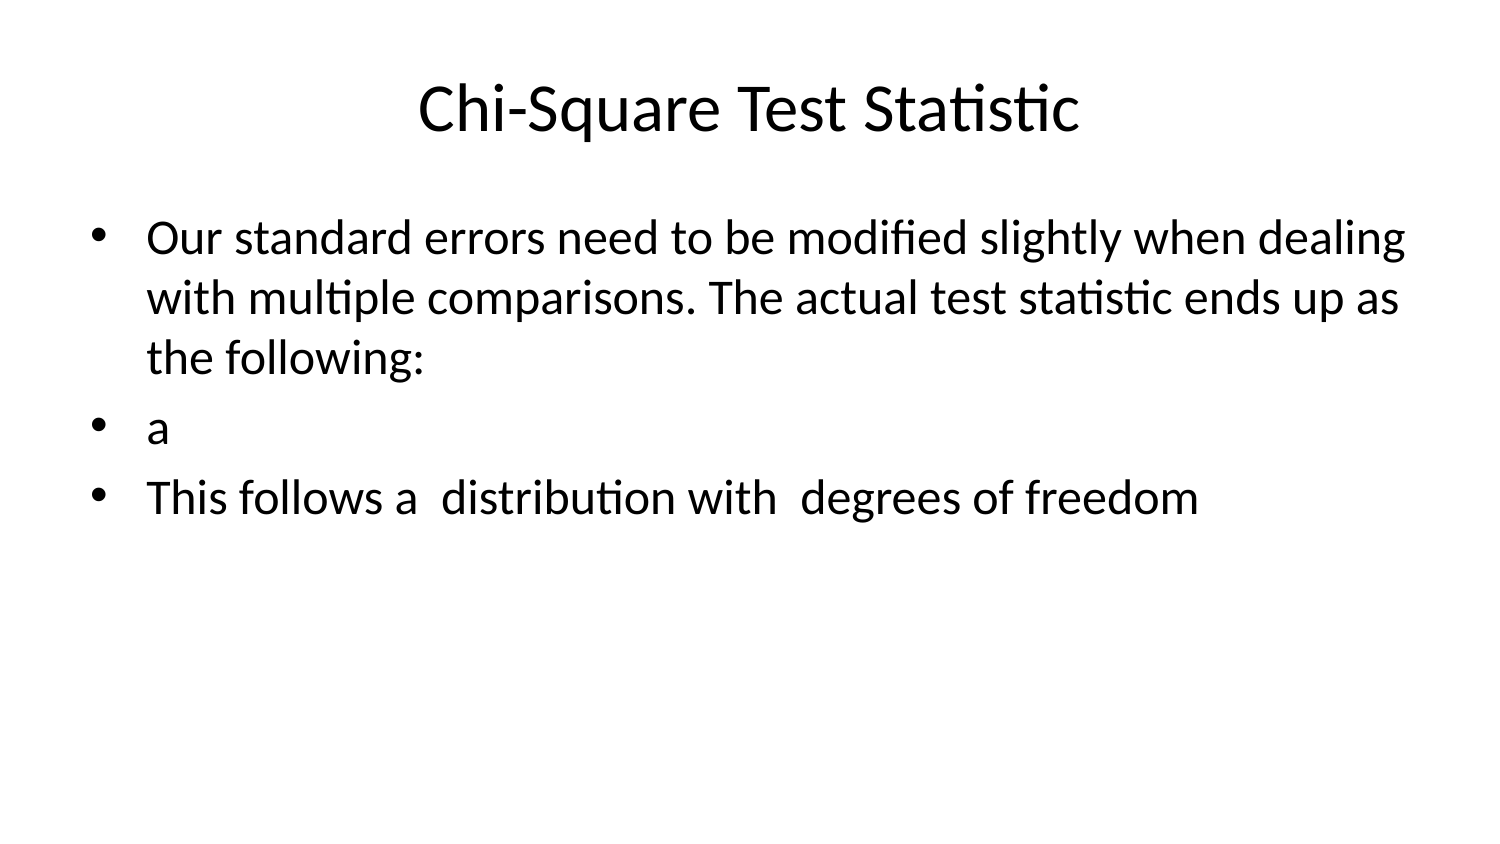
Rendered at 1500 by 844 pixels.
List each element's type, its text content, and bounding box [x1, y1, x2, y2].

title Chi-Square Test Statistic [75, 33, 1425, 175]
